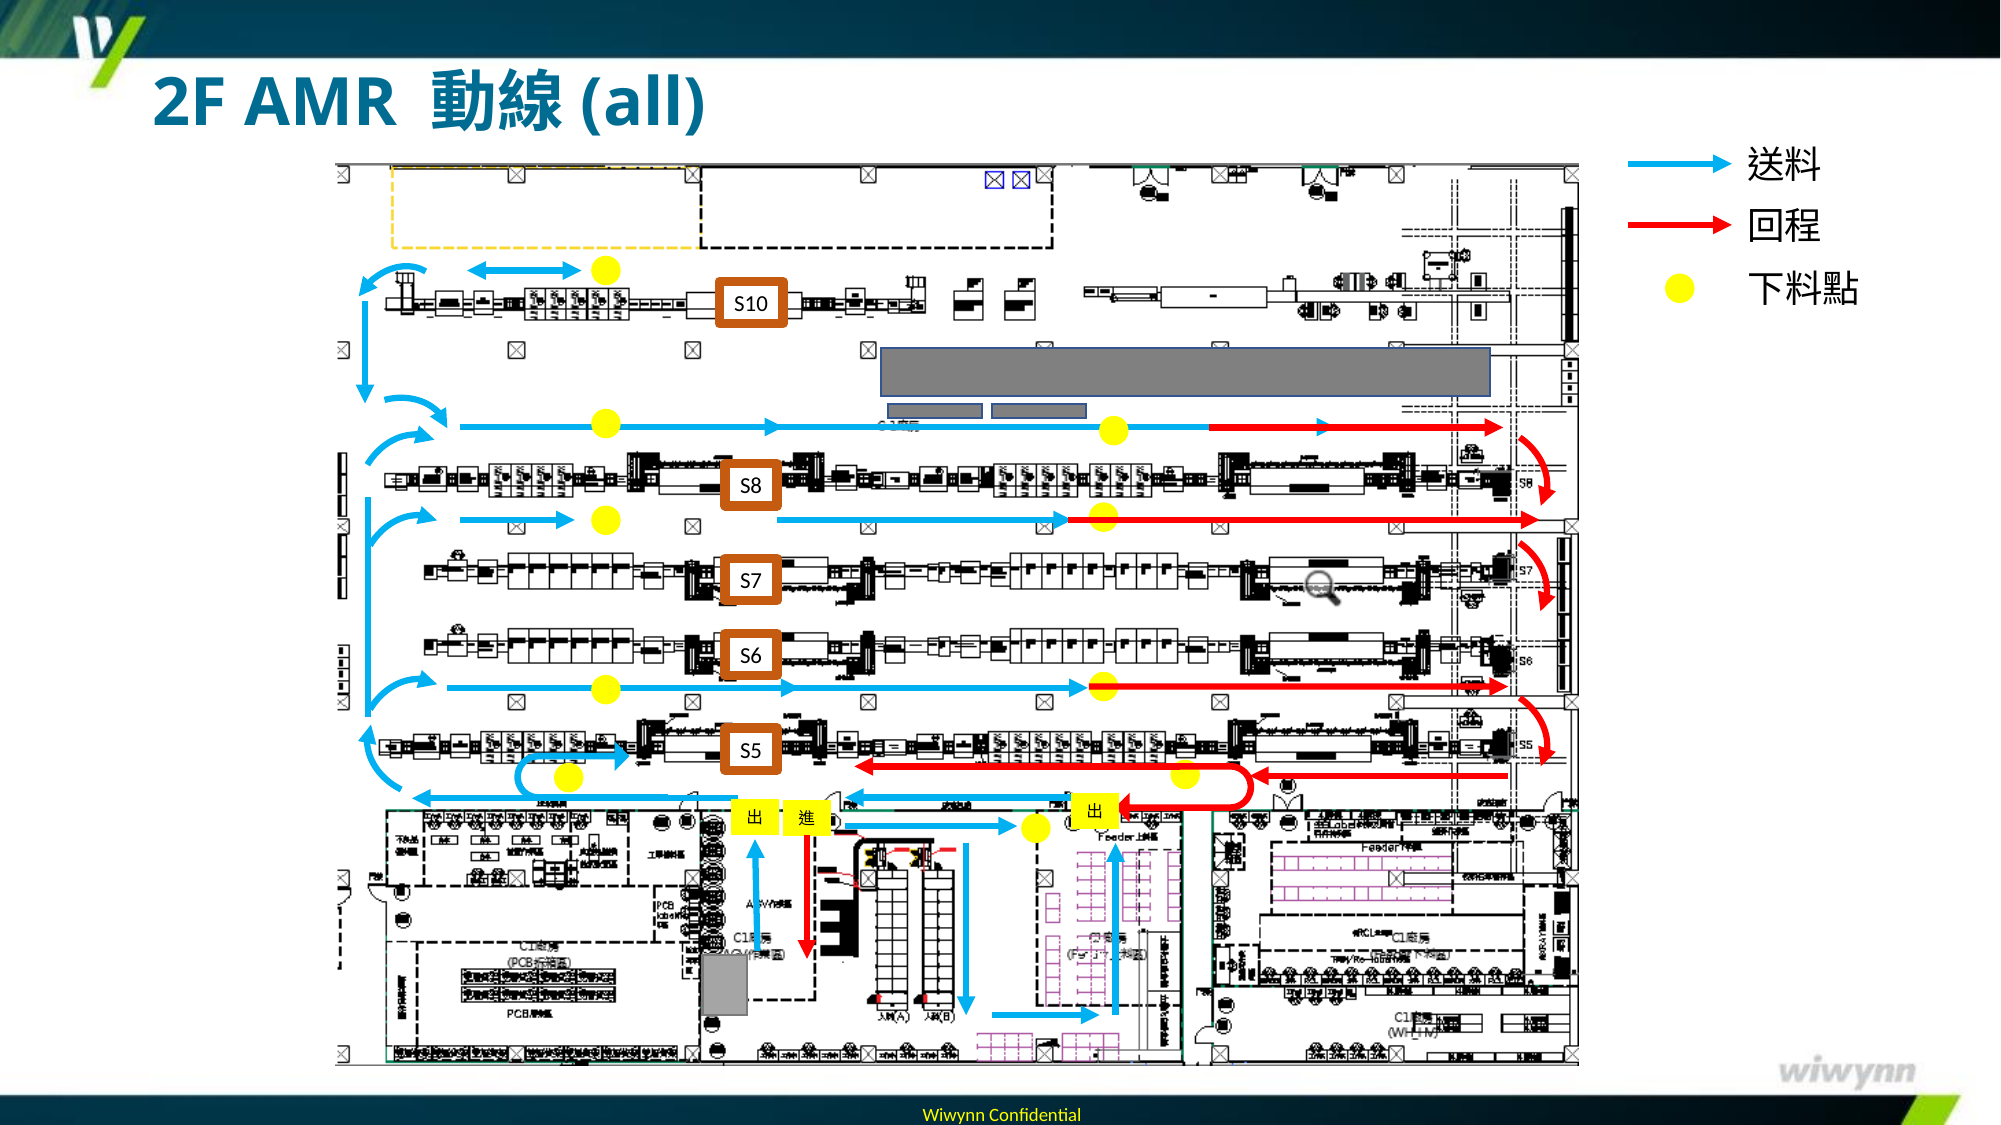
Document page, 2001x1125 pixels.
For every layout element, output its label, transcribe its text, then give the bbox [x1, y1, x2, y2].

text_box 送料 [1732, 133, 1838, 194]
text_box 回程 [1732, 194, 1838, 255]
title 2F AMR 動線(all) [137, 59, 2000, 142]
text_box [754, 839, 758, 951]
text_box [1664, 272, 1696, 305]
picture [0, 0, 2001, 1125]
text_box 下料點 [1732, 258, 1876, 318]
